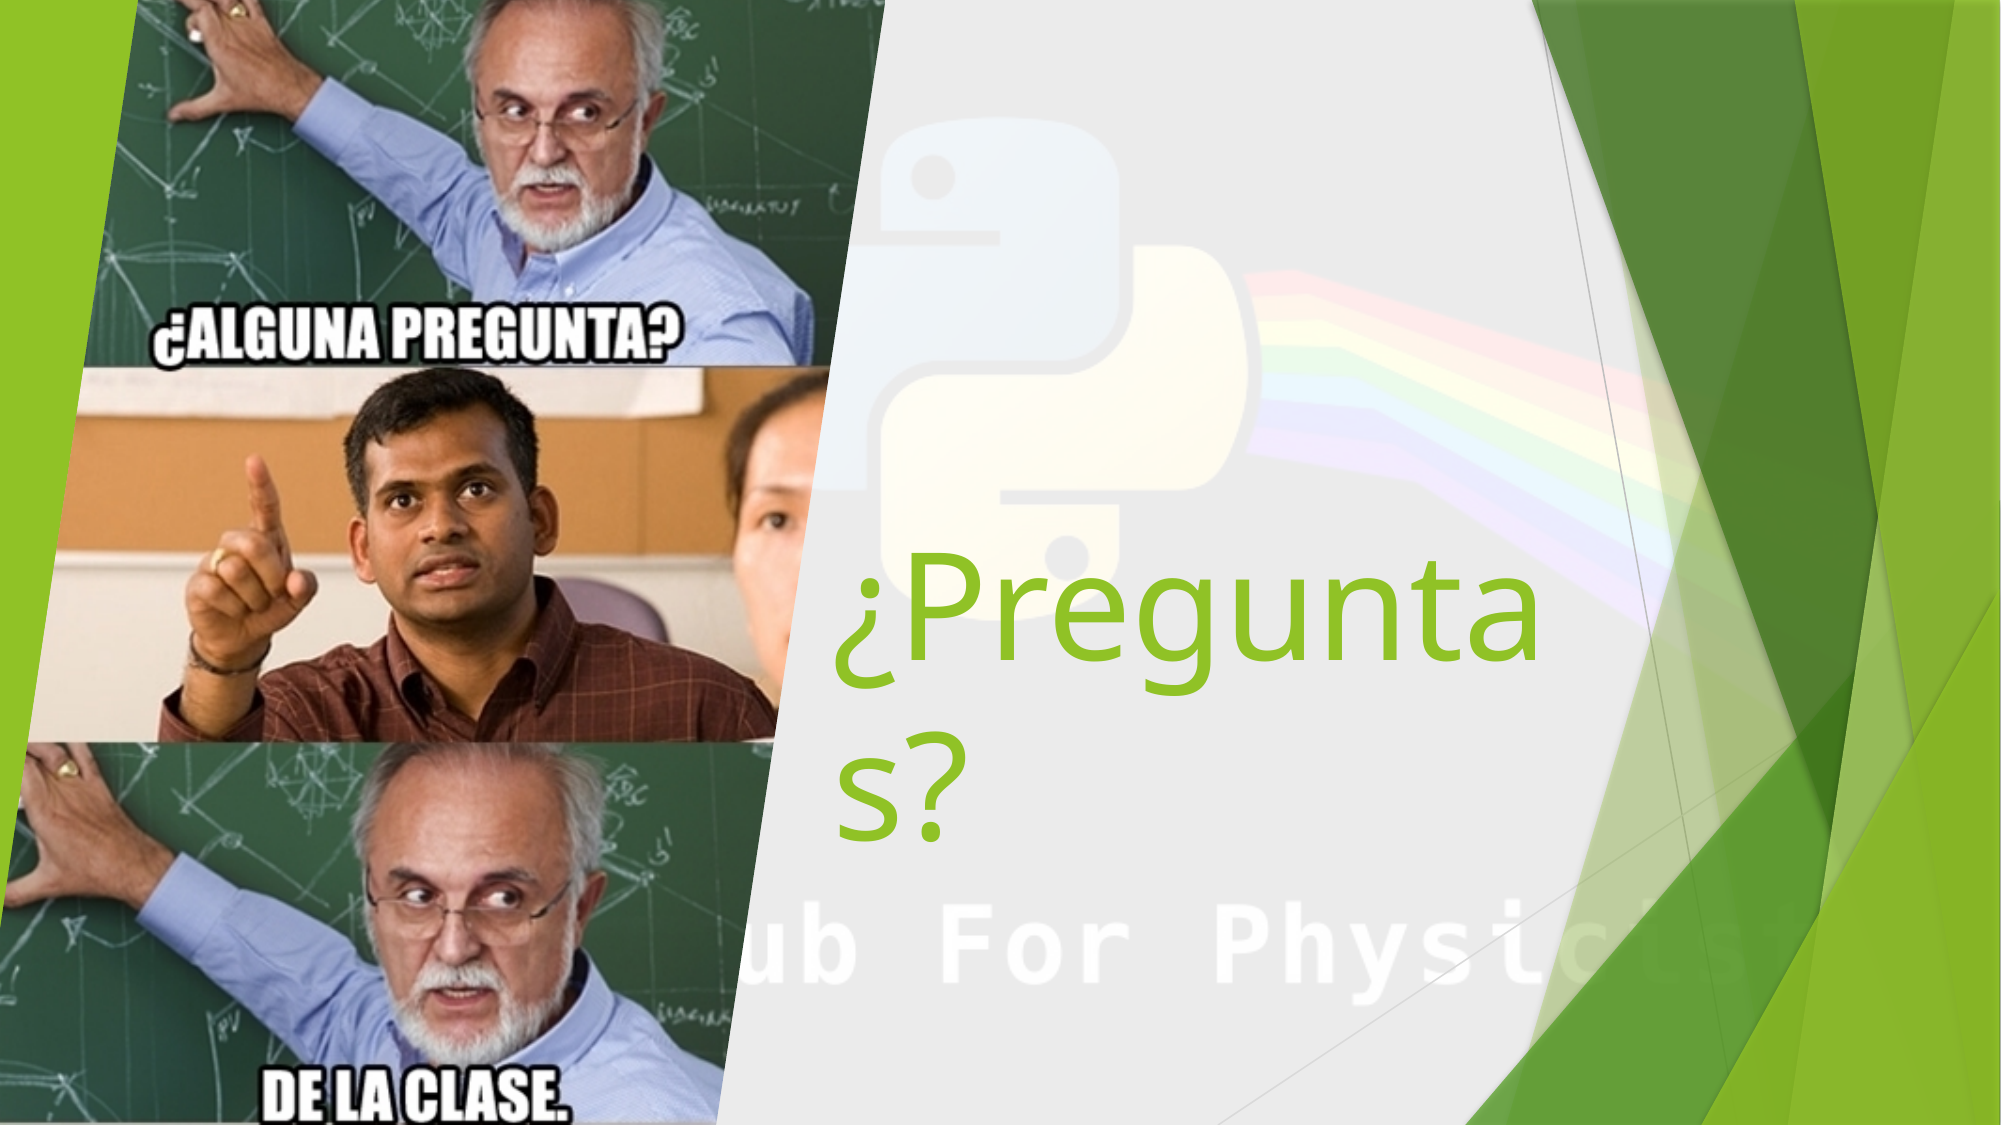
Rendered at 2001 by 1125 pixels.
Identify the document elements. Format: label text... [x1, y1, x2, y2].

picture [0, 0, 886, 1125]
text_box ¿Preguntas? [890, 502, 1616, 918]
